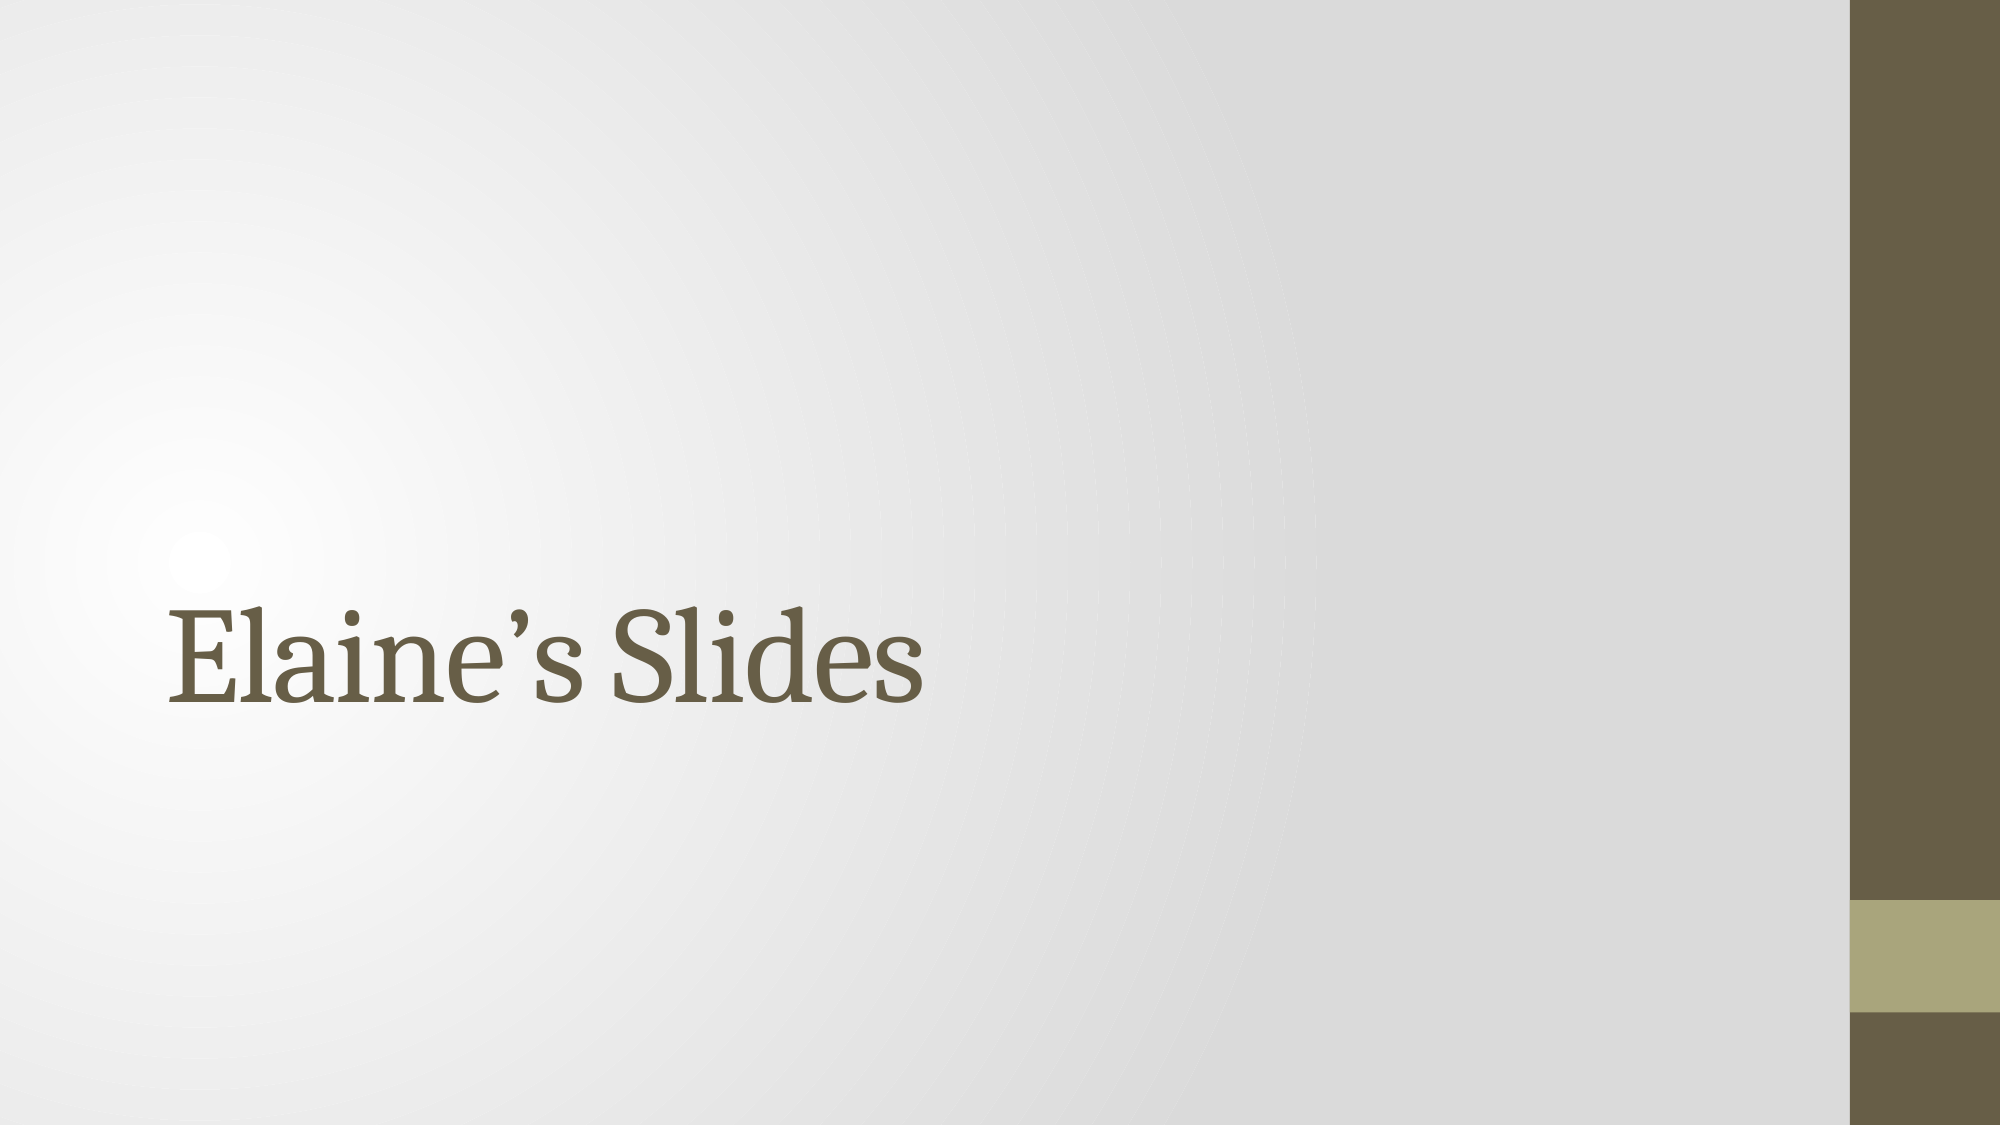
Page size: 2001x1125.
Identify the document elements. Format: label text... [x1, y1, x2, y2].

title Elaine’s Slides [150, 312, 1800, 738]
